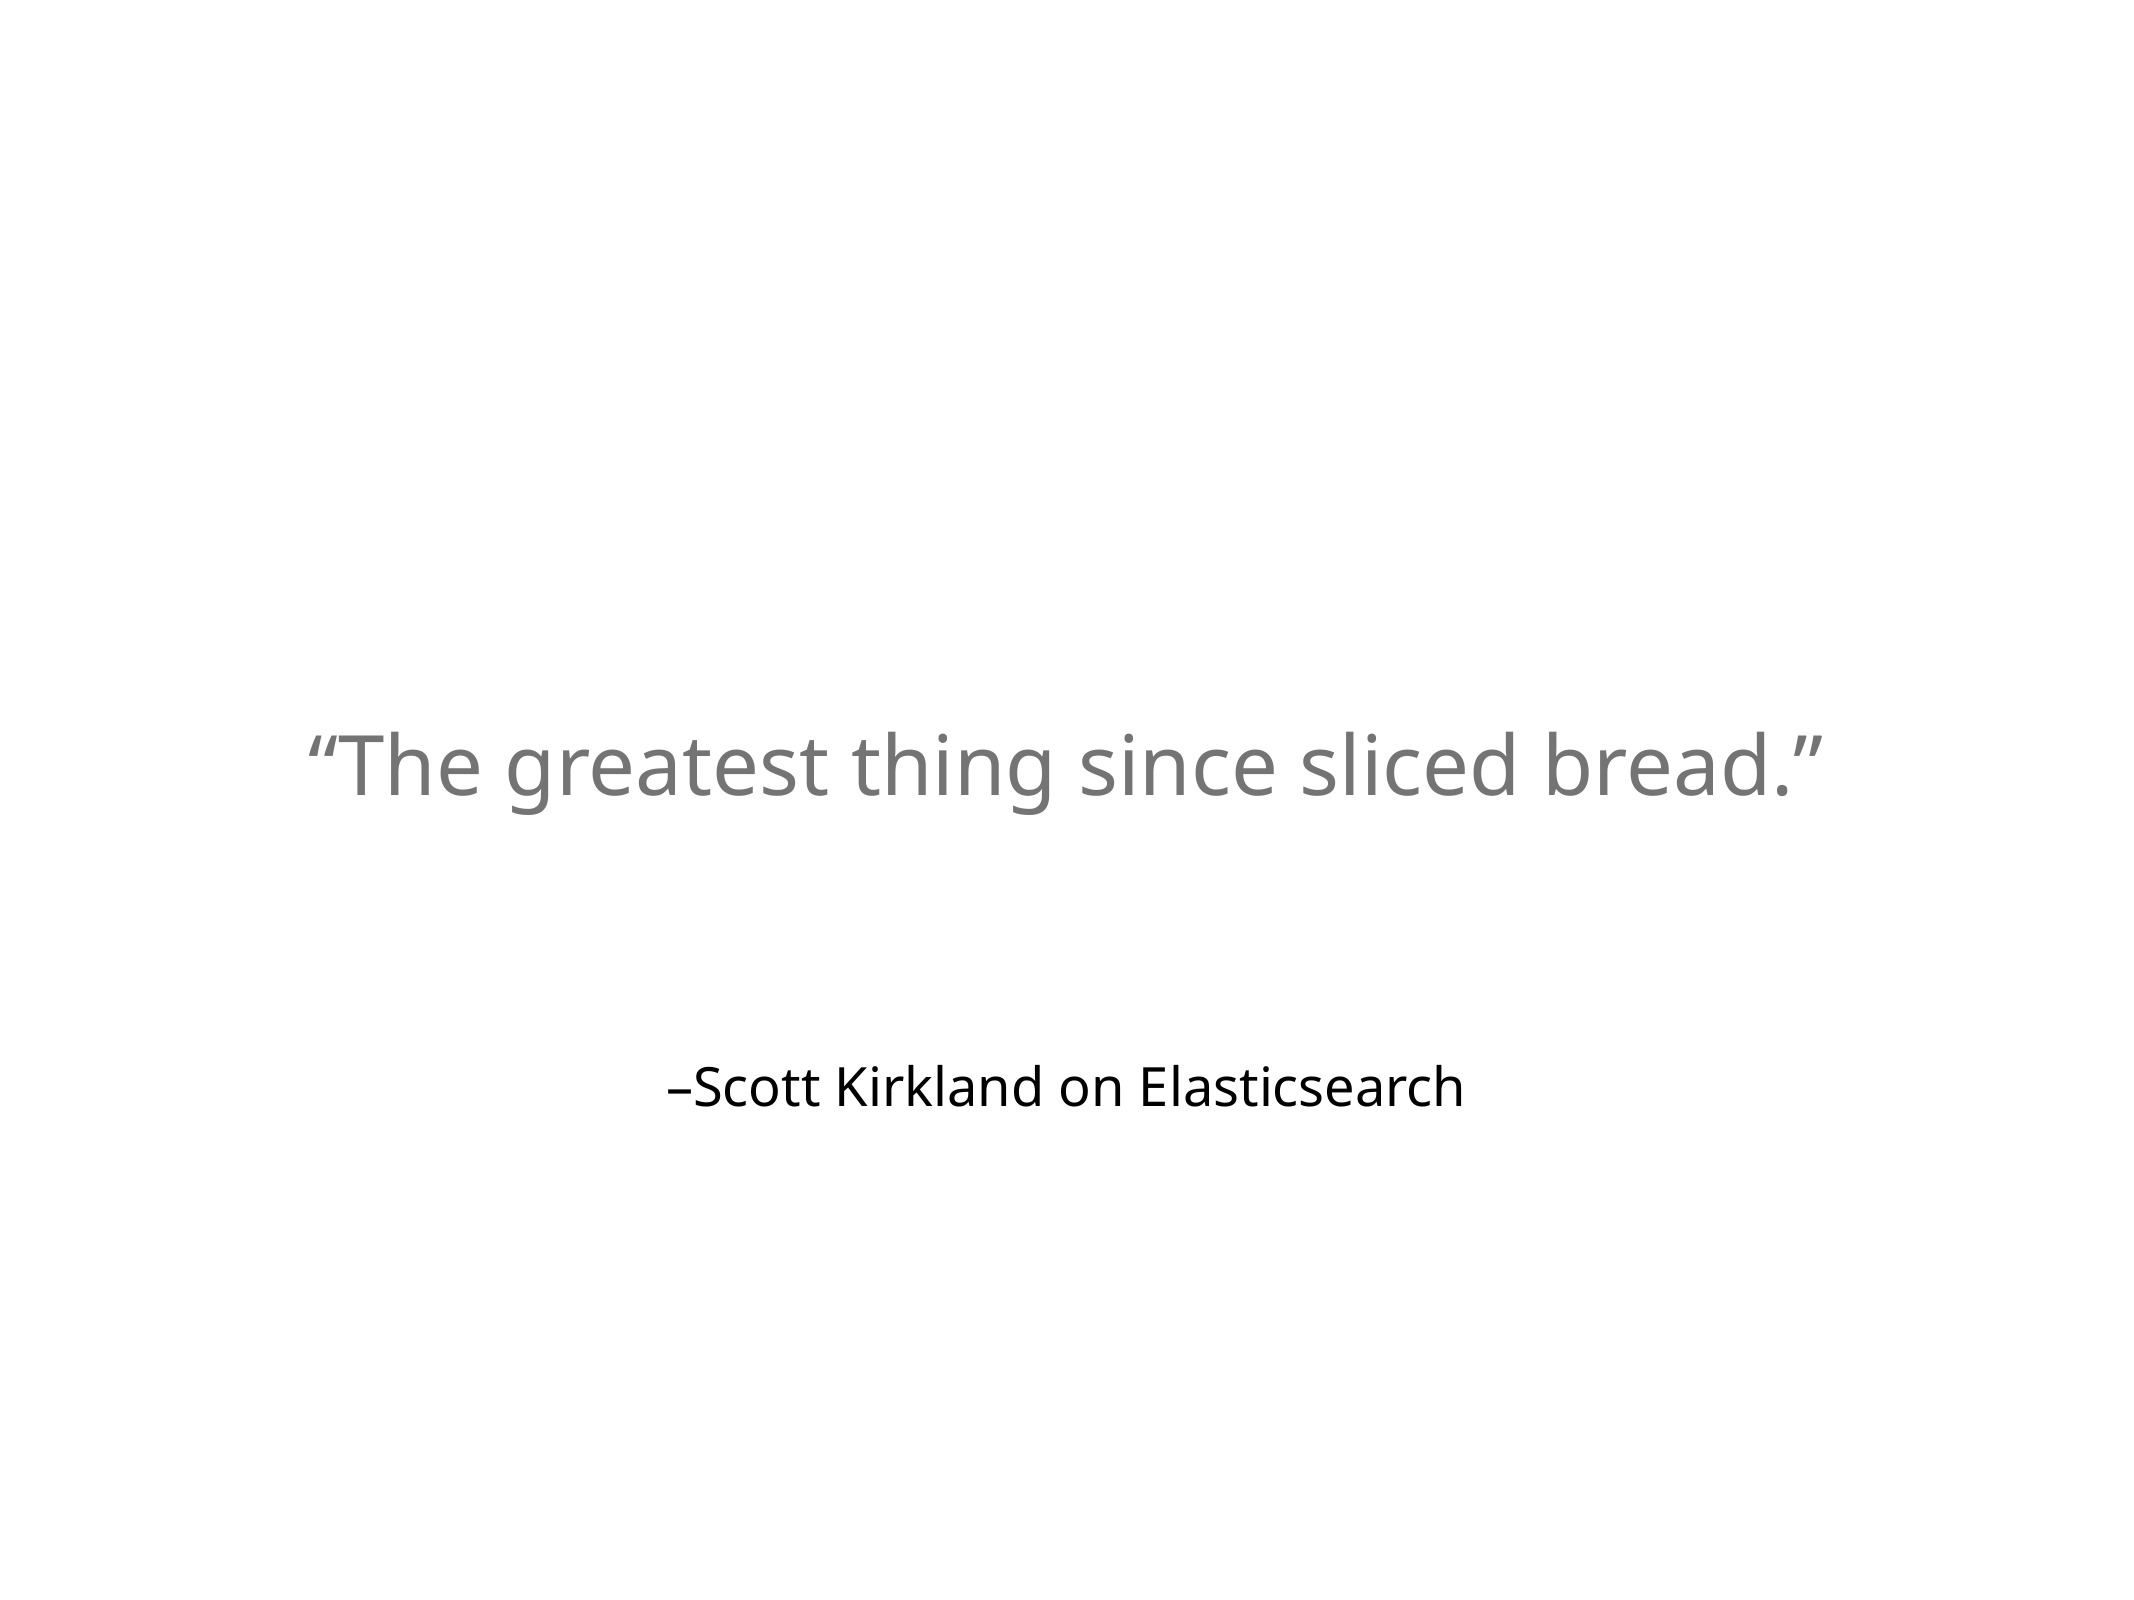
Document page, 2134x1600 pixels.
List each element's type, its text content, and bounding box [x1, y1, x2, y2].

list “The greatest thing since sliced bread.” [207, 703, 1926, 822]
list –Scott Kirkland on Elasticsearch [207, 1043, 1926, 1127]
